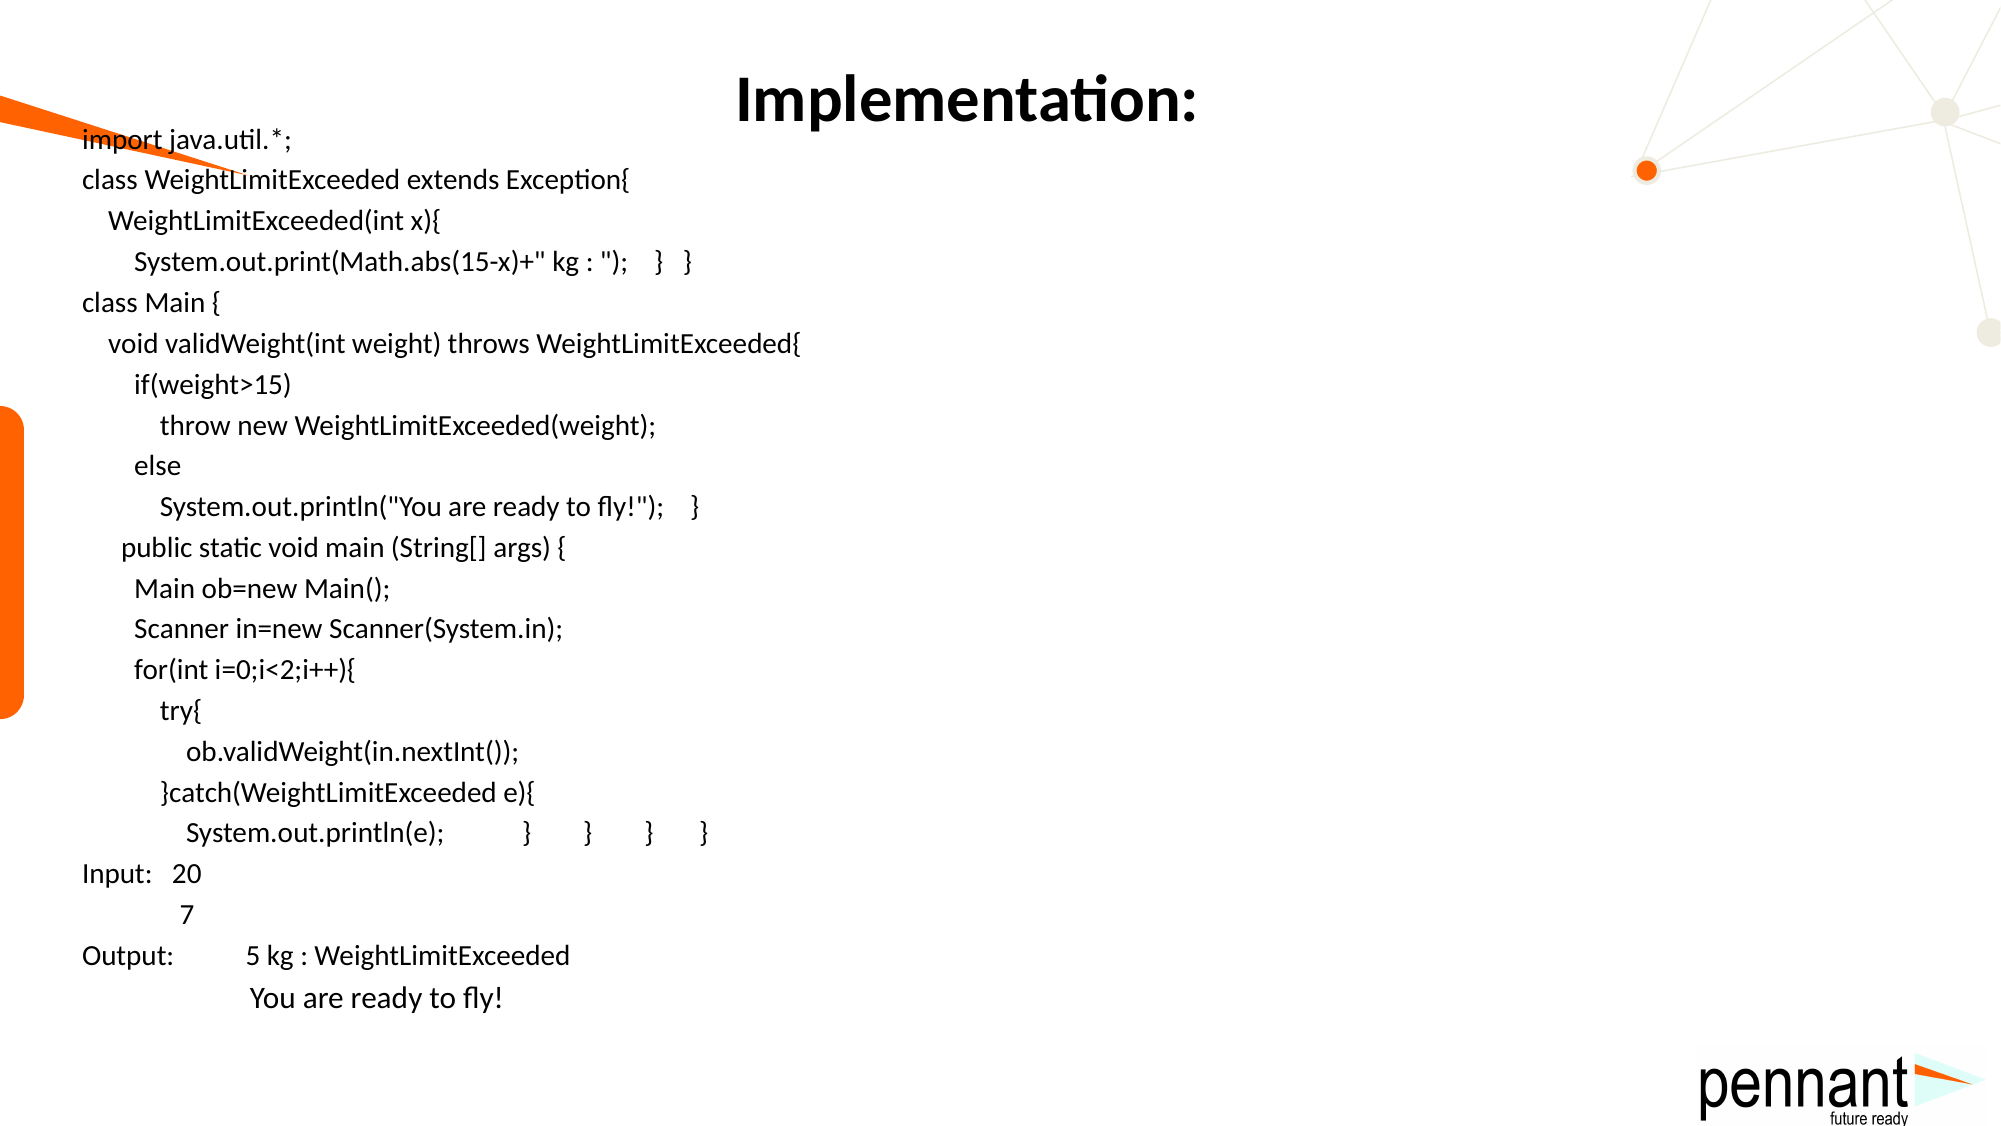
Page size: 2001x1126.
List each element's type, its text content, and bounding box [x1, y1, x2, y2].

list import java.util.*; class WeightLimitExceeded extends Exception{ WeightLimitExceeded(int x){ System.out.print(Math.abs(15-x)+" kg : "); } } class Main { void validWeight(int weight) throws WeightLimitExceeded{ if(weight>15) throw new WeightLimitExceeded(weight); else System.out.println("You are ready to fly!"); } public static void main (String[] args) { Main ob=new Main(); Scanner in=new Scanner(System.in); for(int i=0;i<2;i++){ try{ ob.validWeight(in.nextInt()); }catch(WeightLimitExceeded e){ System.out.println(e); } } } } Input: 20 7 Output: 5 kg : WeightLimitExceeded You are ready to fly! [67, 112, 1898, 1084]
picture [1697, 1045, 1986, 1126]
title Implementation: [67, 45, 1868, 112]
